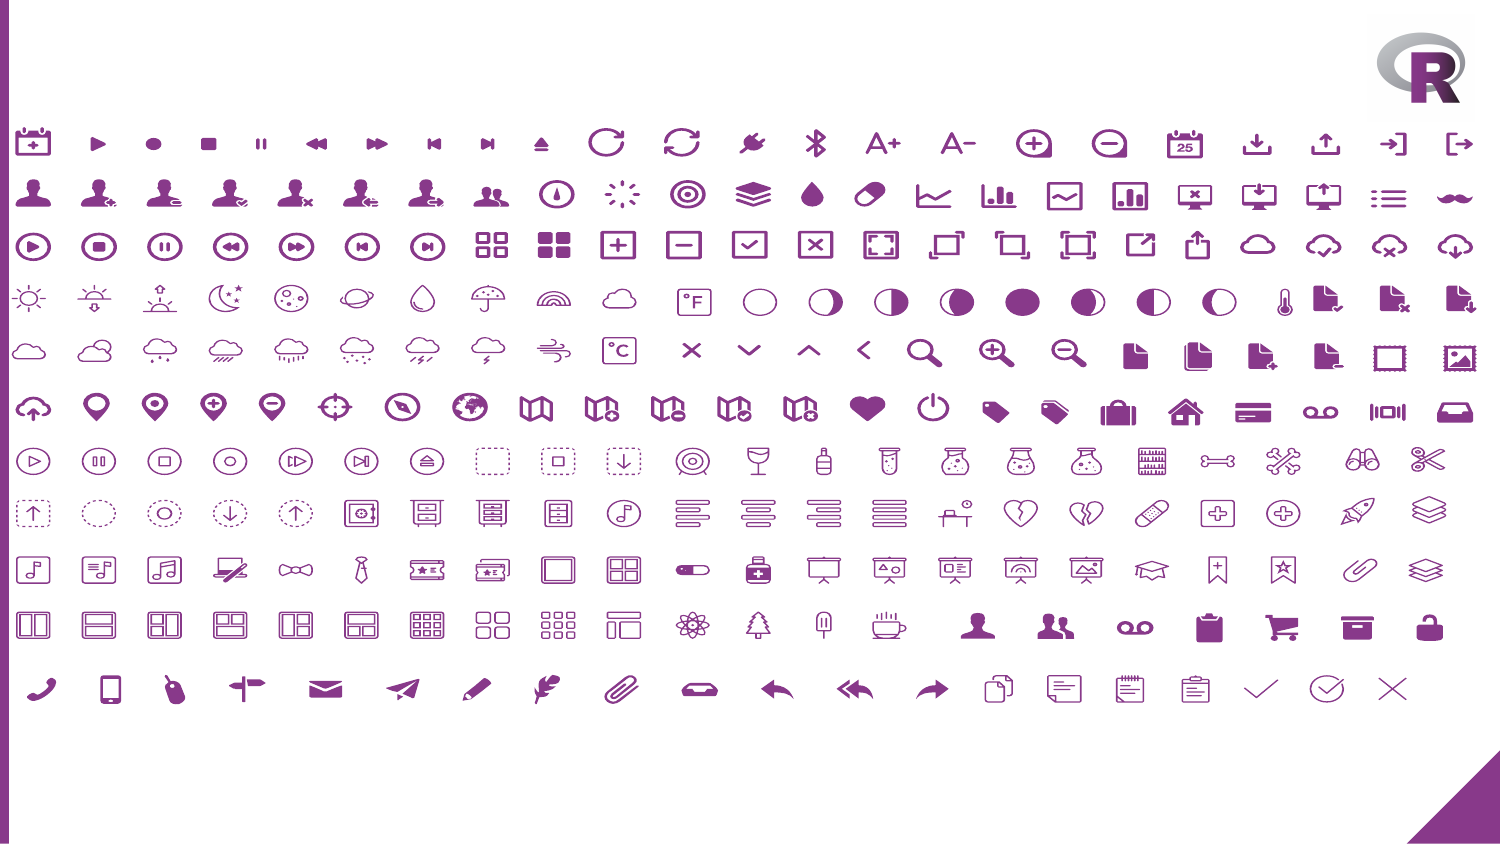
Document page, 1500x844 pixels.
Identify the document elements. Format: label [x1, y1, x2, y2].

text_box [745, 507, 771, 513]
text_box [256, 138, 260, 150]
text_box [309, 685, 343, 698]
text_box [208, 284, 240, 313]
text_box [1455, 138, 1474, 150]
text_box [1437, 402, 1474, 423]
text_box [258, 392, 286, 422]
text_box [77, 339, 112, 362]
text_box [1208, 556, 1228, 584]
text_box [339, 288, 374, 309]
text_box [588, 128, 625, 157]
text_box [566, 631, 576, 639]
text_box [278, 232, 315, 262]
text_box [213, 611, 248, 639]
text_box [343, 179, 379, 207]
text_box [666, 230, 702, 260]
text_box [604, 675, 639, 704]
text_box [344, 499, 379, 528]
text_box [938, 556, 973, 584]
text_box [1343, 558, 1378, 583]
text_box [675, 447, 710, 476]
text_box [274, 338, 309, 361]
text_box [355, 556, 368, 584]
text_box [629, 199, 636, 206]
text_box [816, 611, 832, 639]
text_box [760, 679, 794, 700]
text_box [234, 284, 243, 292]
text_box [1345, 448, 1380, 471]
text_box [675, 499, 710, 505]
text_box [409, 560, 445, 581]
text_box [309, 680, 343, 689]
text_box [609, 183, 616, 190]
text_box [619, 621, 642, 639]
text_box [410, 284, 436, 313]
text_box [15, 232, 52, 262]
text_box [1375, 406, 1379, 419]
text_box [874, 288, 909, 316]
text_box [1003, 556, 1039, 584]
text_box [1380, 406, 1396, 419]
text_box [90, 136, 106, 152]
text_box [1041, 400, 1069, 425]
text_box [142, 338, 178, 360]
text_box [1200, 455, 1235, 468]
text_box [552, 456, 565, 467]
text_box [1379, 285, 1411, 313]
text_box [541, 631, 551, 639]
text_box [745, 556, 771, 584]
text_box [142, 297, 178, 313]
text_box [1340, 497, 1375, 526]
text_box [536, 291, 572, 306]
text_box [555, 246, 571, 258]
text_box [675, 565, 710, 576]
text_box [81, 556, 117, 584]
text_box [145, 137, 162, 151]
text_box [735, 192, 772, 201]
text_box [156, 507, 173, 520]
text_box [741, 499, 776, 505]
text_box [452, 392, 488, 422]
text_box [737, 344, 761, 356]
text_box [1306, 183, 1342, 210]
text_box [984, 675, 1013, 703]
text_box [27, 677, 57, 701]
text_box [1185, 230, 1210, 260]
text_box [1302, 406, 1339, 419]
text_box [584, 396, 620, 422]
text_box [682, 342, 702, 358]
text_box [1370, 403, 1374, 422]
text_box [1408, 558, 1444, 583]
text_box [154, 284, 166, 294]
text_box [801, 181, 824, 207]
text_box [1071, 288, 1106, 316]
text_box [386, 678, 420, 699]
text_box [16, 556, 51, 584]
text_box [15, 179, 52, 207]
text_box [1006, 447, 1036, 476]
text_box [1319, 133, 1333, 148]
text_box [783, 396, 819, 422]
text_box [1003, 499, 1039, 528]
text_box [409, 611, 445, 639]
text_box [537, 232, 553, 244]
text_box [213, 557, 248, 583]
text_box [462, 678, 492, 701]
text_box [1443, 345, 1477, 372]
text_box [878, 447, 901, 476]
text_box [146, 179, 183, 207]
text_box [872, 522, 907, 528]
text_box [677, 288, 712, 316]
text_box [566, 621, 576, 629]
text_box [1253, 183, 1266, 196]
text_box [1235, 402, 1272, 409]
text_box [916, 679, 949, 700]
text_box [494, 626, 510, 639]
text_box [849, 396, 886, 422]
text_box [797, 344, 821, 356]
text_box [534, 674, 560, 705]
text_box [1250, 133, 1264, 148]
text_box [961, 499, 973, 509]
text_box [212, 179, 248, 207]
text_box [670, 180, 706, 209]
text_box [427, 138, 442, 150]
text_box [1177, 185, 1213, 210]
text_box [1106, 399, 1130, 426]
text_box [493, 246, 508, 258]
text_box [1242, 185, 1277, 210]
text_box [213, 447, 248, 476]
text_box [1115, 675, 1145, 703]
text_box [939, 288, 975, 316]
text_box [494, 611, 510, 624]
text_box [675, 611, 710, 639]
text_box [475, 611, 492, 624]
text_box [212, 232, 249, 262]
text_box [539, 180, 575, 209]
text_box [1373, 345, 1407, 372]
text_box [81, 447, 117, 476]
text_box [857, 340, 871, 360]
text_box [887, 137, 901, 149]
text_box [16, 447, 51, 476]
text_box [278, 563, 313, 577]
text_box [816, 507, 842, 513]
text_box [1265, 614, 1299, 641]
text_box [675, 514, 710, 520]
text_box [739, 132, 766, 154]
text_box [609, 199, 616, 206]
text_box [1060, 230, 1096, 260]
text_box [865, 132, 888, 155]
text_box [735, 198, 772, 207]
text_box [1070, 447, 1103, 476]
text_box [816, 447, 832, 476]
text_box [1200, 499, 1235, 528]
text_box [274, 284, 309, 313]
text_box [555, 232, 571, 244]
text_box [982, 401, 1010, 423]
text_box [1412, 496, 1447, 524]
text_box [1126, 233, 1156, 257]
text_box [471, 284, 506, 313]
text_box [544, 499, 573, 528]
text_box [606, 621, 617, 639]
text_box [141, 392, 169, 422]
text_box [553, 621, 563, 629]
text_box [1446, 132, 1459, 156]
text_box [917, 396, 951, 422]
text_box [1181, 675, 1210, 703]
text_box [745, 611, 771, 639]
text_box [1016, 129, 1052, 158]
text_box [872, 612, 907, 639]
text_box [863, 230, 899, 260]
text_box [602, 288, 637, 309]
text_box [1248, 343, 1278, 371]
text_box [536, 338, 565, 349]
text_box [1112, 182, 1149, 211]
text_box [1343, 622, 1372, 640]
text_box [1437, 234, 1474, 259]
text_box [339, 337, 375, 357]
text_box [519, 396, 553, 422]
text_box [797, 230, 834, 259]
text_box [480, 138, 495, 150]
text_box [651, 396, 686, 422]
text_box [606, 556, 642, 584]
text_box [410, 232, 446, 262]
text_box [1380, 197, 1407, 201]
text_box [602, 337, 637, 365]
text_box [1069, 556, 1104, 584]
text_box [1046, 182, 1083, 211]
text_box [742, 288, 778, 316]
text_box [147, 611, 182, 639]
text_box [344, 611, 379, 639]
text_box [409, 499, 445, 528]
text_box [872, 514, 907, 520]
text_box [164, 674, 186, 705]
text_box [384, 392, 421, 422]
text_box [417, 355, 425, 365]
text_box [816, 522, 842, 528]
text_box [77, 288, 112, 300]
text_box [1371, 234, 1408, 254]
text_box [1069, 501, 1104, 527]
text_box [1270, 556, 1296, 584]
text_box [1314, 343, 1344, 370]
text_box [15, 127, 51, 156]
text_box [931, 392, 935, 408]
text_box [475, 246, 491, 258]
text_box [1309, 675, 1345, 703]
text_box [981, 184, 1017, 208]
text_box [208, 339, 243, 362]
text_box [100, 675, 122, 704]
text_box [1037, 613, 1075, 639]
text_box [344, 232, 381, 262]
text_box [471, 337, 506, 354]
text_box [475, 499, 510, 528]
text_box [306, 138, 327, 150]
text_box [664, 141, 700, 157]
text_box [15, 396, 52, 422]
text_box [1397, 406, 1401, 419]
text_box [1341, 616, 1374, 621]
text_box [745, 522, 771, 528]
text_box [223, 505, 238, 521]
text_box [1091, 129, 1128, 158]
text_box [147, 447, 182, 476]
text_box [1167, 398, 1204, 426]
text_box [978, 338, 1015, 368]
text_box [1134, 499, 1170, 528]
text_box [806, 514, 842, 520]
text_box [805, 129, 826, 158]
text_box [1378, 677, 1407, 701]
text_box [200, 392, 227, 422]
text_box [175, 516, 182, 524]
text_box [229, 676, 266, 703]
text_box [747, 447, 770, 476]
text_box [806, 499, 842, 505]
text_box [16, 611, 51, 639]
text_box [806, 556, 842, 584]
text_box [201, 137, 217, 151]
text_box [1196, 613, 1223, 643]
text_box [994, 230, 1031, 260]
text_box [483, 355, 490, 365]
text_box [475, 558, 510, 582]
text_box [541, 621, 551, 629]
text_box [872, 556, 907, 584]
text_box [1051, 338, 1087, 368]
text_box [675, 507, 701, 513]
text_box [1047, 675, 1082, 703]
text_box [1402, 403, 1406, 422]
text_box [409, 447, 445, 476]
text_box [408, 179, 444, 207]
text_box [277, 179, 314, 207]
text_box [26, 506, 41, 521]
text_box [405, 337, 440, 354]
text_box [1134, 560, 1170, 581]
text_box [1380, 204, 1407, 208]
text_box [1416, 614, 1443, 641]
text_box [1138, 447, 1167, 476]
text_box [278, 611, 313, 639]
text_box [938, 509, 973, 528]
text_box [1240, 234, 1276, 254]
text_box [1379, 138, 1398, 150]
text_box [1313, 285, 1344, 312]
text_box [80, 179, 117, 207]
text_box [1184, 342, 1212, 371]
text_box [1266, 499, 1301, 528]
text_box [537, 246, 553, 258]
text_box [541, 611, 551, 619]
text_box [541, 556, 576, 584]
text_box [288, 505, 303, 521]
text_box [88, 303, 100, 313]
text_box [808, 288, 843, 316]
text_box [928, 230, 965, 260]
text_box [534, 137, 549, 152]
text_box [664, 128, 700, 144]
text_box [916, 184, 952, 208]
text_box [940, 132, 963, 155]
text_box [1123, 343, 1148, 370]
text_box [1383, 247, 1396, 258]
text_box [539, 350, 572, 363]
text_box [960, 612, 995, 639]
text_box [836, 679, 874, 700]
text_box [906, 338, 943, 368]
text_box [1446, 285, 1477, 314]
text_box [872, 499, 907, 505]
text_box [147, 556, 182, 584]
text_box [1311, 145, 1341, 155]
text_box [553, 631, 563, 639]
text_box [606, 611, 642, 619]
text_box [616, 453, 631, 469]
text_box [475, 626, 492, 639]
text_box [278, 447, 313, 476]
text_box [81, 232, 117, 262]
text_box [475, 232, 491, 244]
text_box [344, 447, 379, 476]
text_box [473, 186, 510, 207]
text_box [397, 694, 404, 701]
text_box [1100, 406, 1105, 426]
text_box [1394, 132, 1407, 156]
text_box [1136, 288, 1172, 316]
text_box [1167, 129, 1203, 159]
text_box [1277, 288, 1293, 316]
text_box [717, 396, 752, 422]
text_box [854, 181, 886, 207]
text_box [566, 611, 576, 619]
text_box [741, 514, 776, 520]
text_box [493, 232, 508, 244]
text_box [1005, 288, 1040, 316]
text_box [16, 288, 47, 309]
text_box [1202, 288, 1237, 316]
text_box [1411, 447, 1446, 472]
text_box [366, 138, 388, 150]
text_box [629, 183, 636, 190]
text_box [317, 392, 353, 422]
text_box [81, 611, 117, 639]
text_box [11, 343, 47, 360]
text_box [1116, 621, 1154, 635]
text_box [681, 682, 719, 697]
text_box [83, 392, 110, 422]
text_box [962, 141, 977, 145]
text_box [1131, 406, 1137, 426]
text_box [606, 499, 642, 528]
text_box [941, 447, 970, 476]
text_box [1242, 145, 1272, 155]
text_box [1235, 410, 1272, 423]
text_box [1266, 447, 1301, 476]
text_box [1305, 234, 1342, 258]
text_box [735, 181, 772, 195]
text_box [600, 230, 637, 260]
picture [1367, 14, 1475, 122]
text_box [1437, 194, 1473, 204]
text_box [731, 230, 768, 259]
text_box [262, 138, 267, 150]
text_box [553, 611, 563, 619]
text_box [675, 522, 701, 528]
text_box [147, 232, 183, 262]
